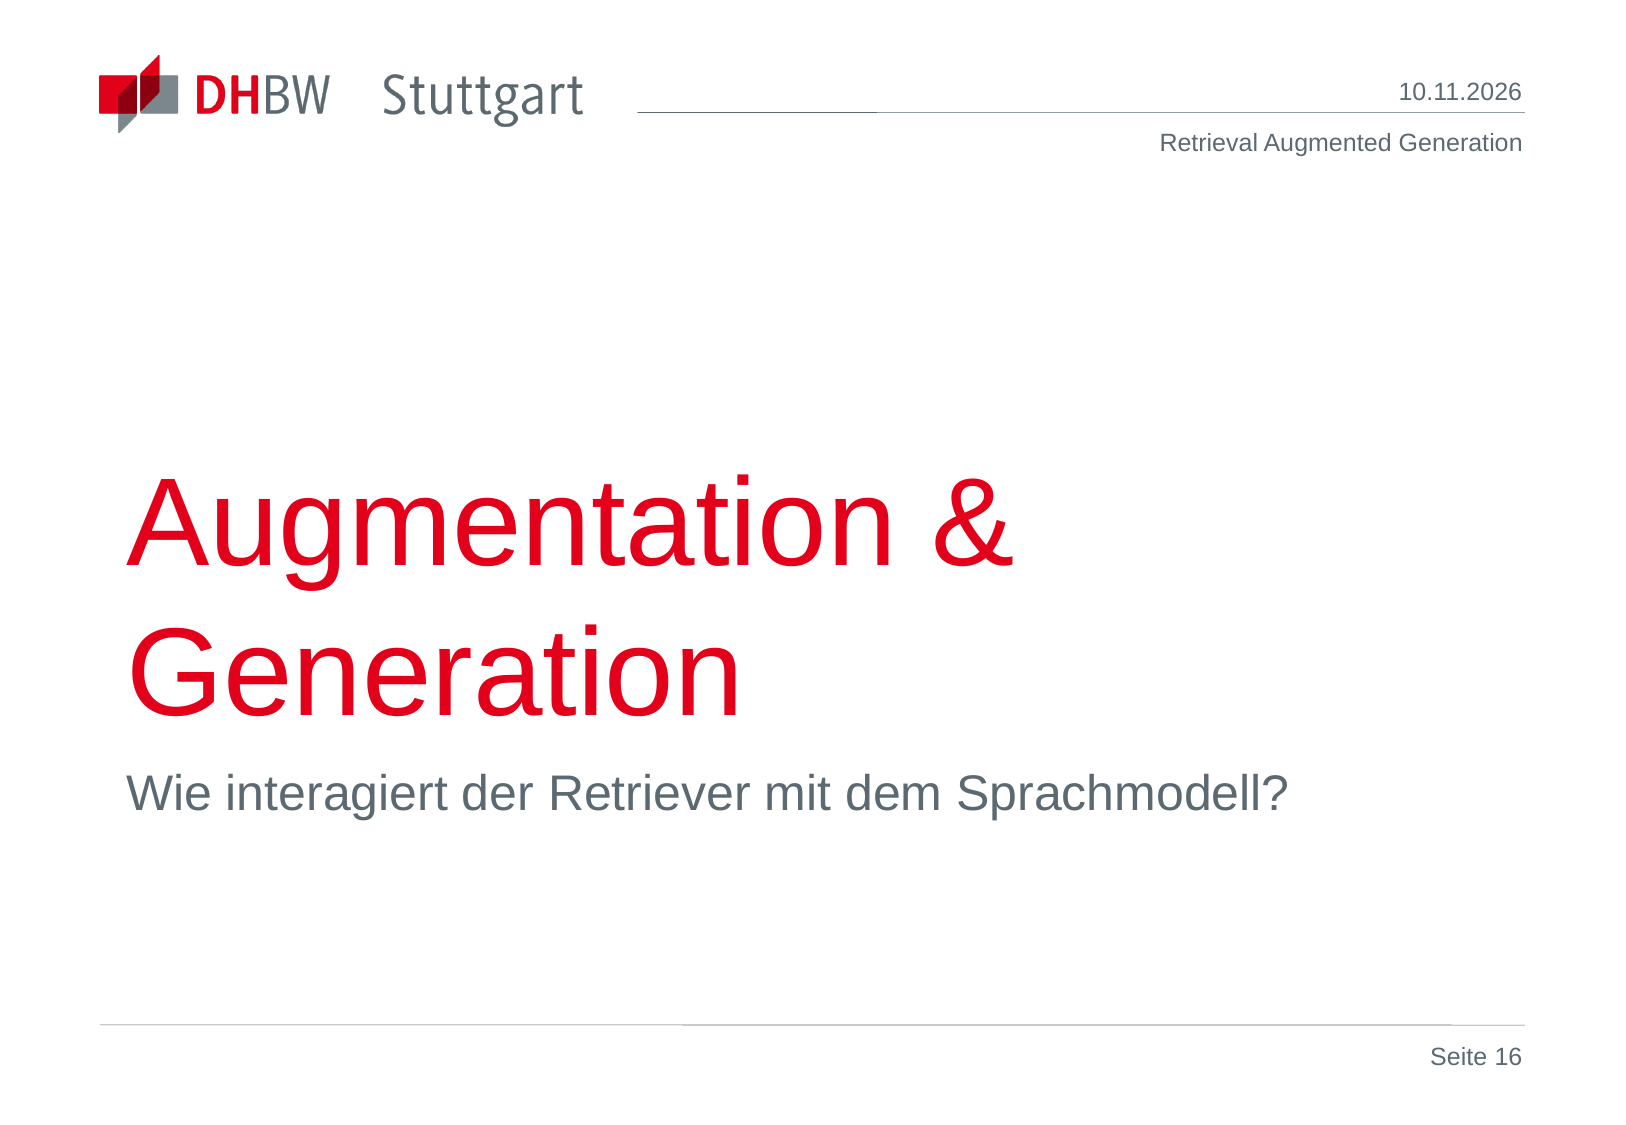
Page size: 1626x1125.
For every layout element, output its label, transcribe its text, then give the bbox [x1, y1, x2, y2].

picture [99, 55, 585, 133]
slide_number Seite 16 [1387, 1033, 1538, 1108]
list Wie interagiert der Retriever mit dem Sprachmodell? [110, 752, 1513, 999]
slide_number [1214, 67, 1538, 114]
title Augmentation & Generation [110, 280, 1513, 749]
